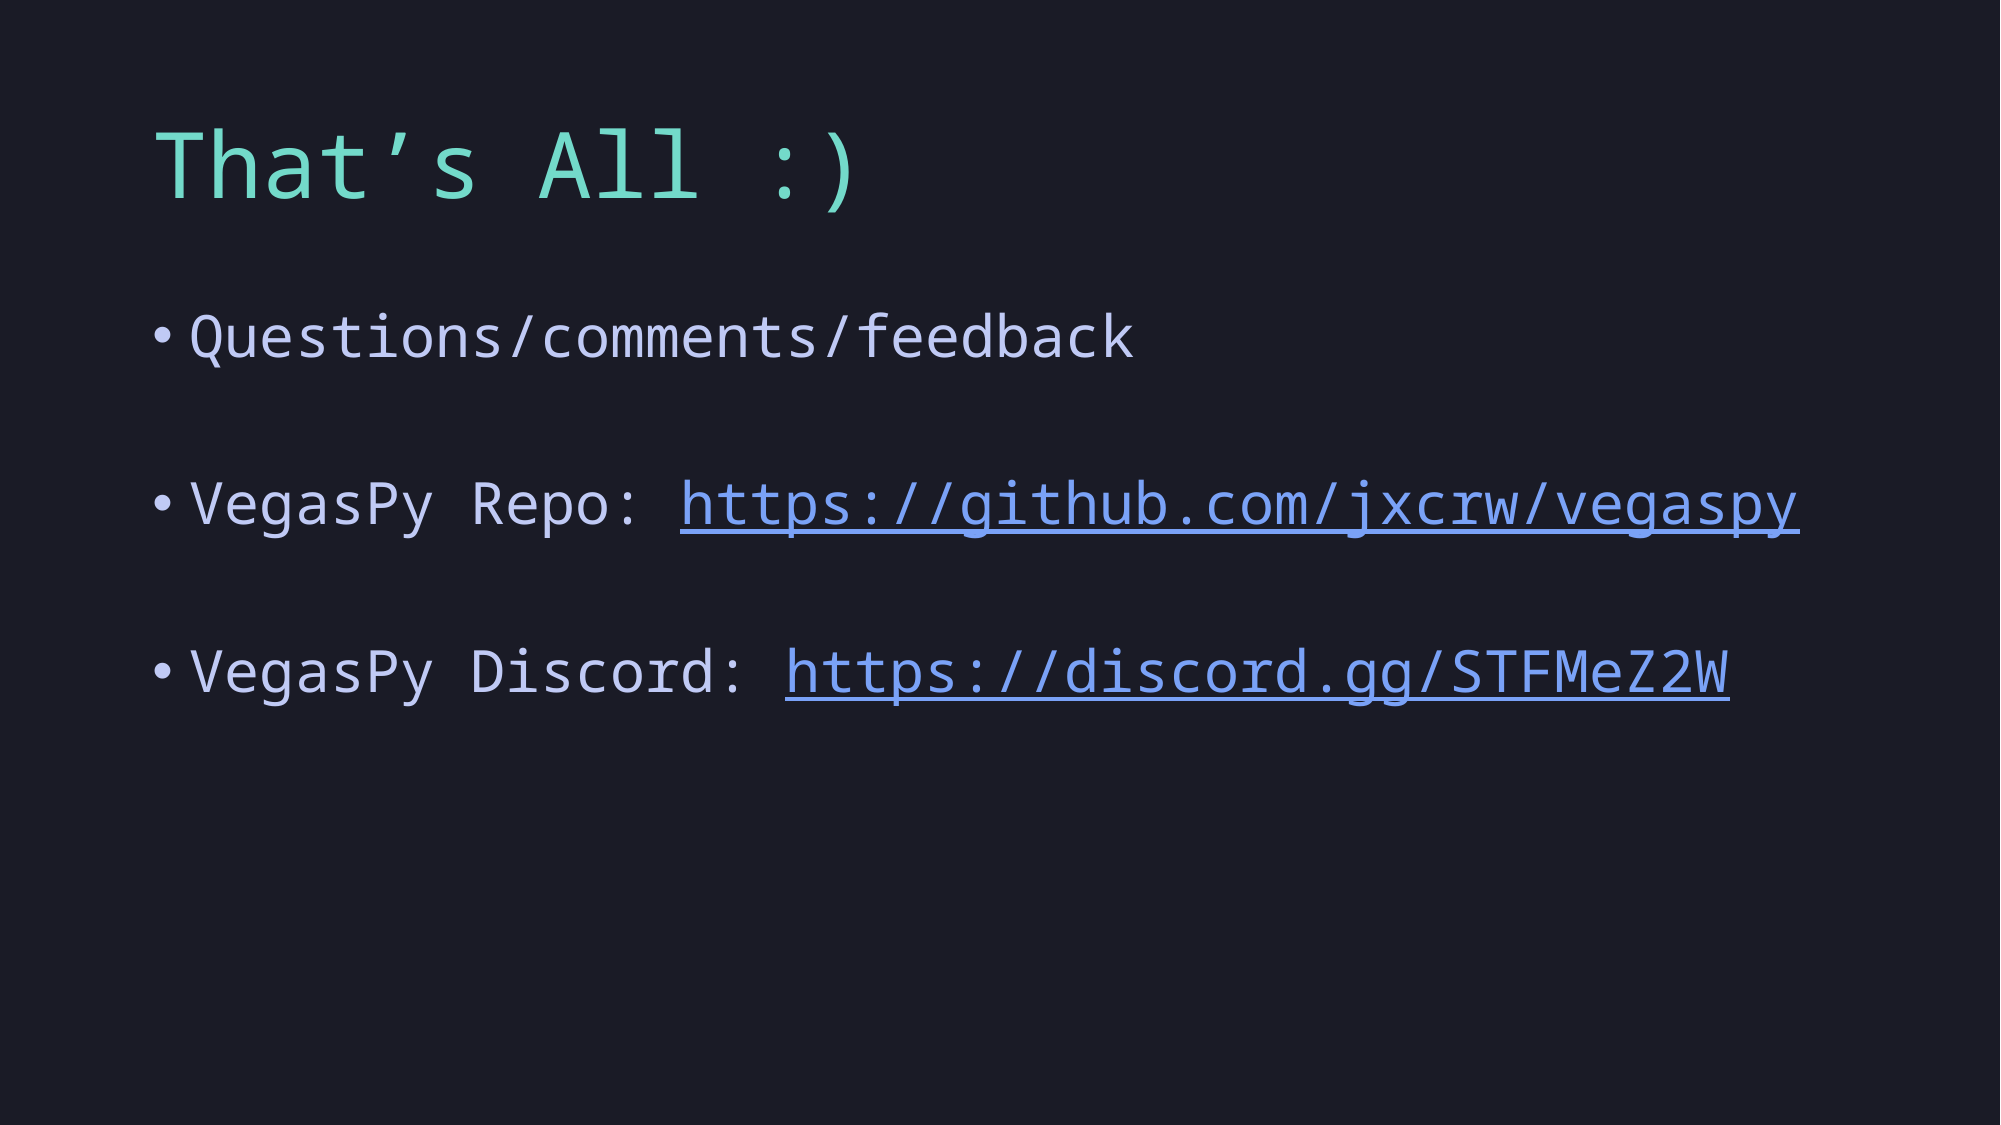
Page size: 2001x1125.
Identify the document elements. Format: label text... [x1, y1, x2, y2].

title That’s All :) [137, 59, 1863, 278]
list Questions/comments/feedback VegasPy Repo: https://github.com/jxcrw/vegaspy VegasPy Discord: https://discord.gg/STFMeZ2W [137, 299, 1863, 1014]
